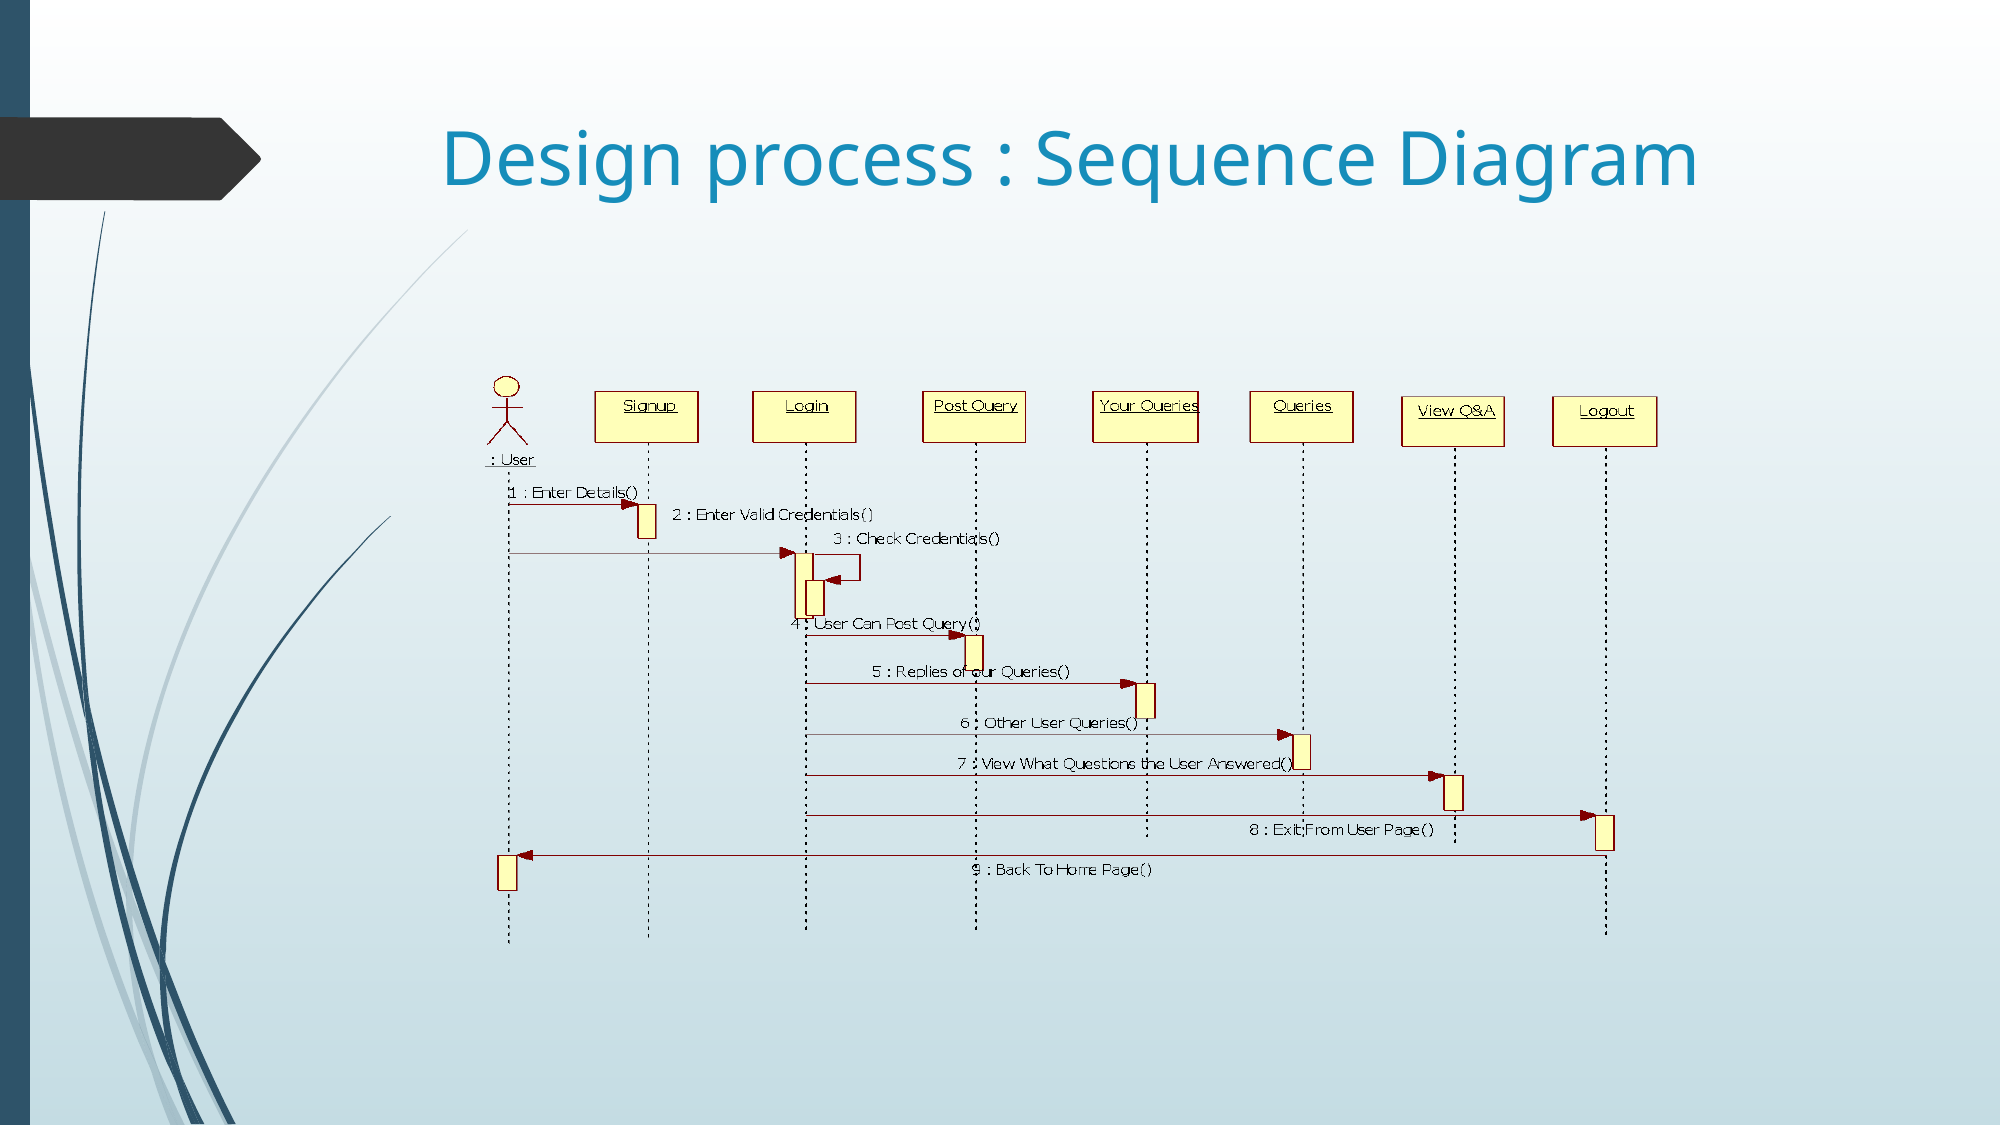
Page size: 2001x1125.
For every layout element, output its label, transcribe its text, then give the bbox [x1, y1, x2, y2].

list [425, 349, 1689, 971]
title Design process : Sequence Diagram [425, 102, 1888, 313]
